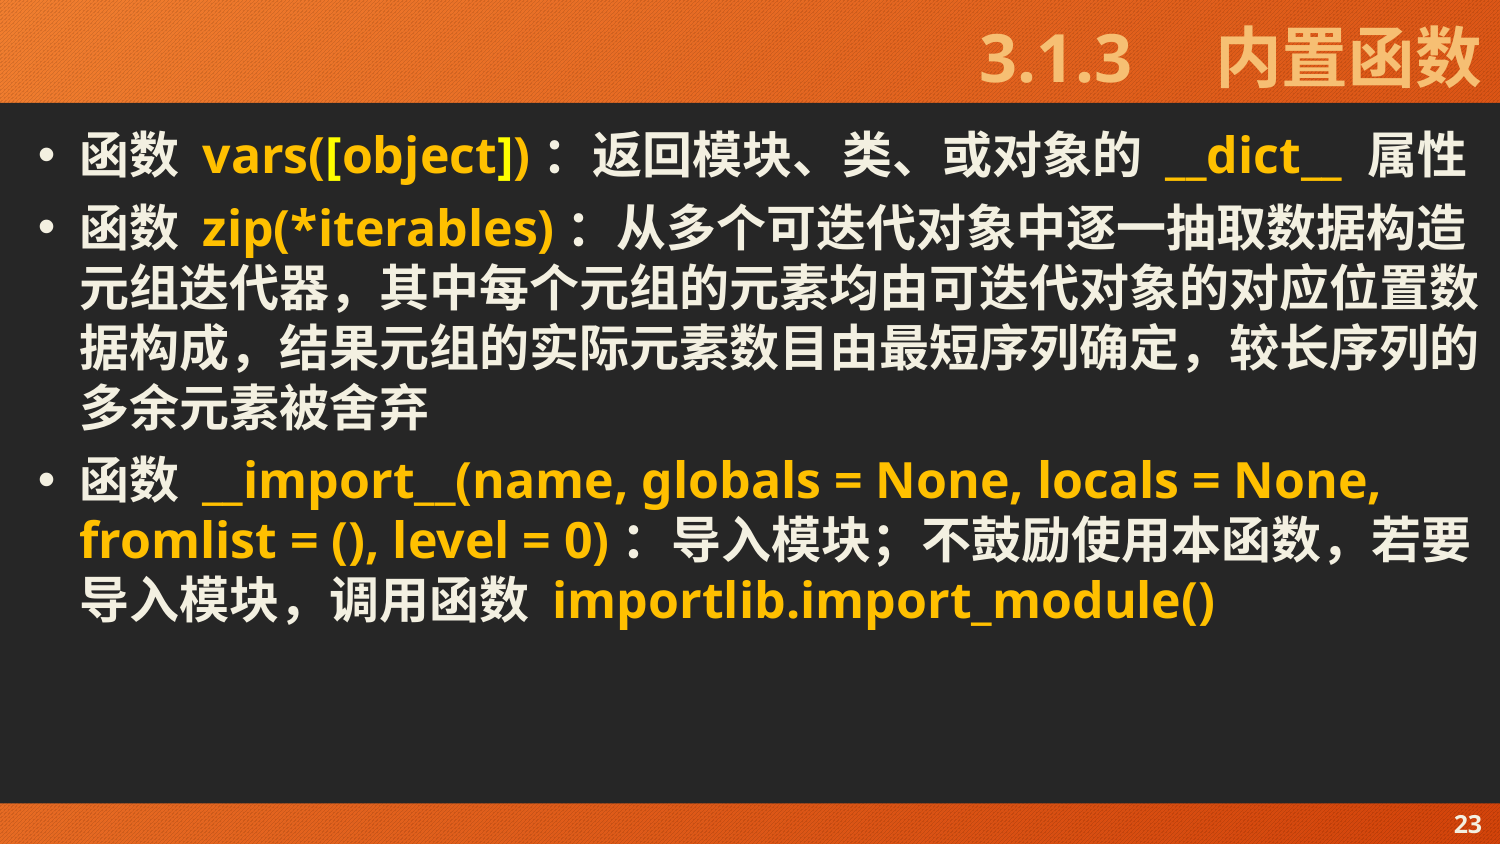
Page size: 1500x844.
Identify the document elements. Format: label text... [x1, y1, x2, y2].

title 3.1.3 内置函数 [12, 0, 1489, 112]
list 函数 vars([object])：返回模块、类、或对象的 __dict__ 属性 函数 zip(*iterables)：从多个可迭代对象中逐一抽取数据构造元组迭代器，其中每个元组的元素均由可迭代对象的对应位置数据构成，结果元组的实际元素数目由最短序列确定，较长序列的多余元素被舍弃 函数 __import__(name, globals = None, locals = None, fromlist = (), level = 0)：导入模块；不鼓励使用本函数，若要导入模块，调用函数 importlib.import_module() [31, 118, 1491, 804]
slide_number 23 [1346, 809, 1489, 843]
